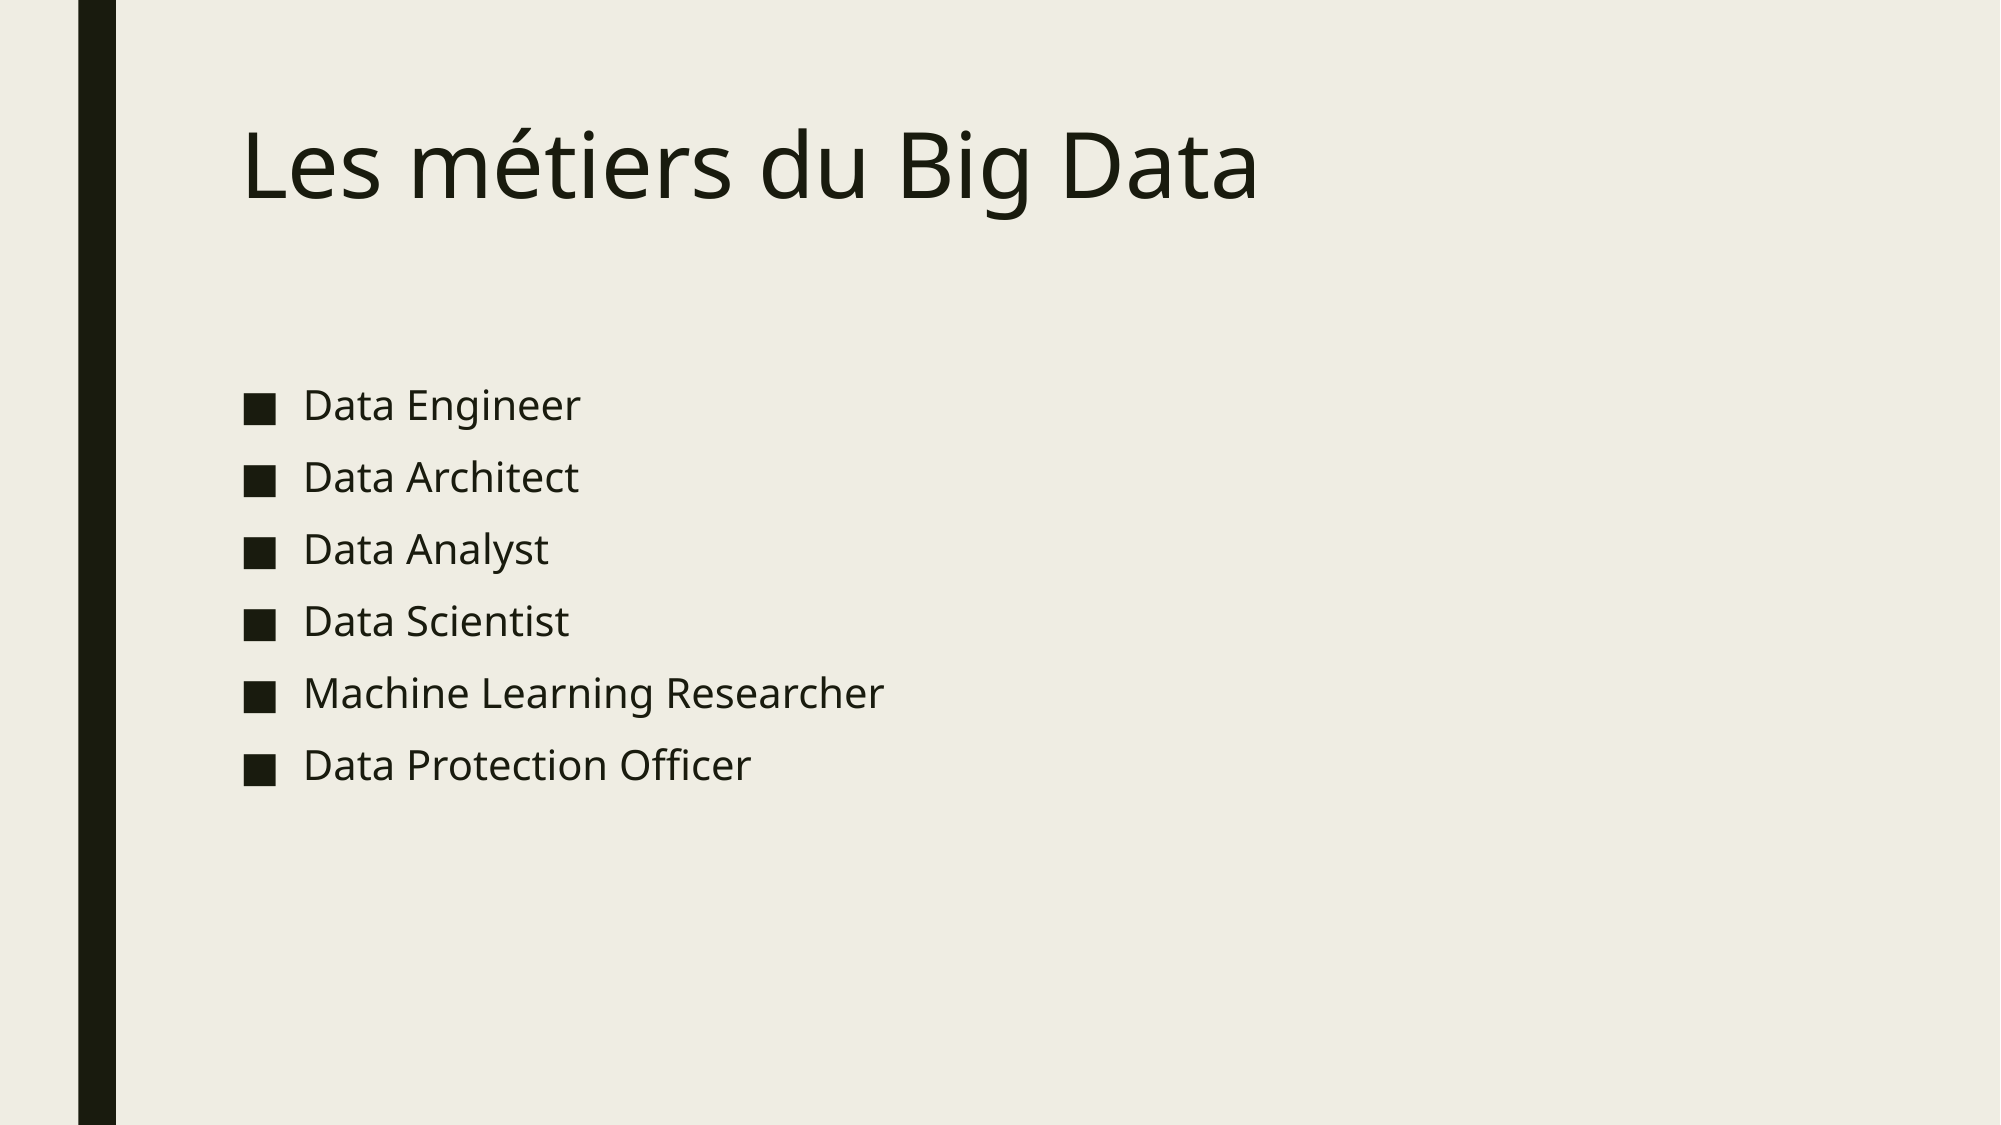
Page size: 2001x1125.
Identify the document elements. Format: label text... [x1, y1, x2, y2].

title Les métiers du Big Data [225, 112, 1800, 357]
list Data Engineer Data Architect Data Analyst Data Scientist Machine Learning Researcher Data Protection Officer [225, 375, 1800, 963]
